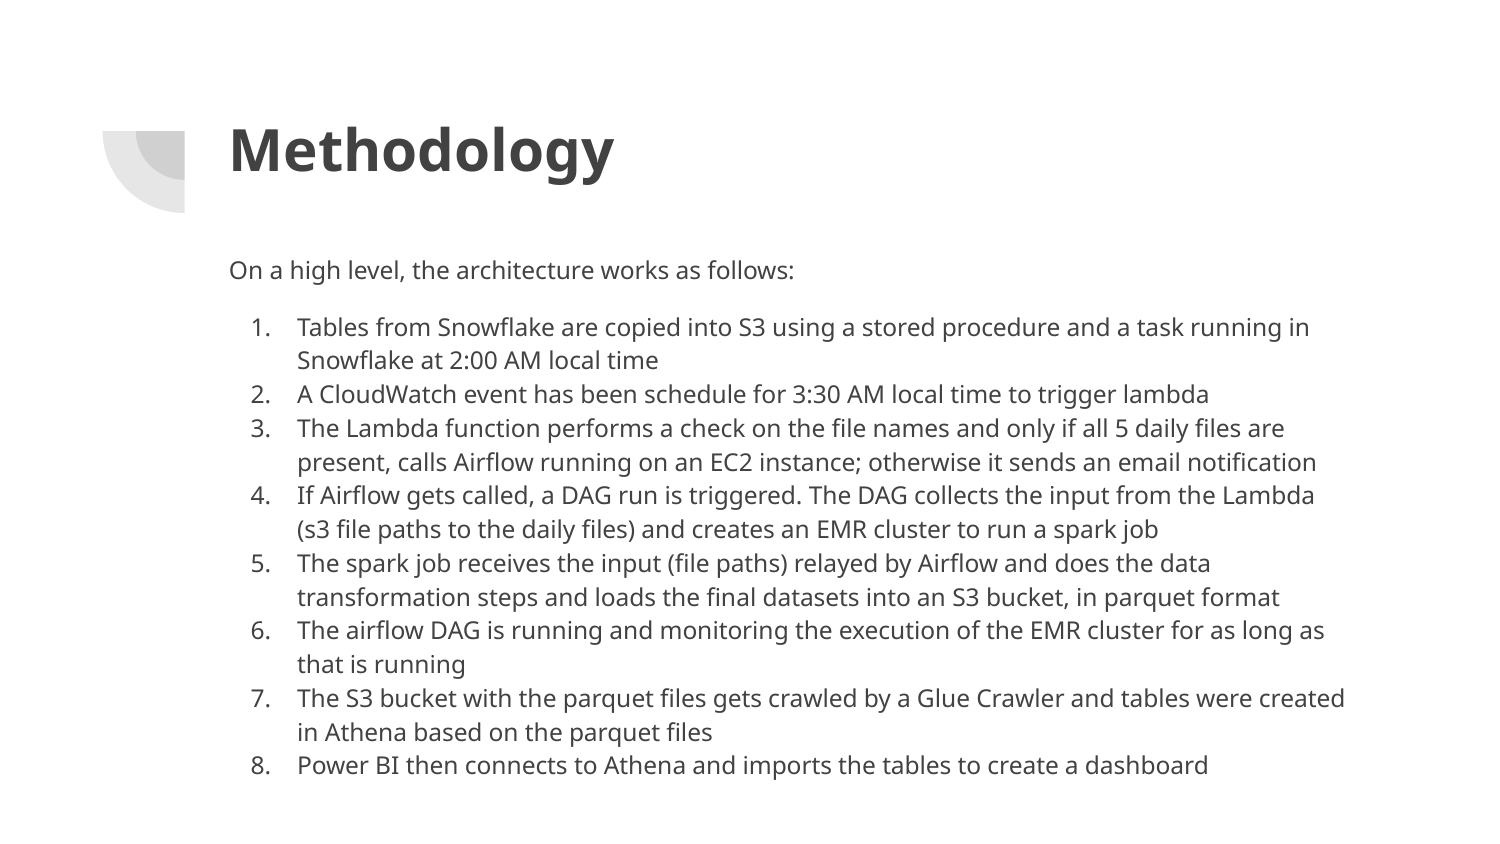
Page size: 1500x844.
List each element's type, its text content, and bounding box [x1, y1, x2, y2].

title Methodology [213, 98, 1368, 235]
list On a high level, the architecture works as follows: Tables from Snowflake are copied into S3 using a stored procedure and a task running in Snowflake at 2:00 AM local time A CloudWatch event has been schedule for 3:30 AM local time to trigger lambda The Lambda function performs a check on the file names and only if all 5 daily files are present, calls Airflow running on an EC2 instance; otherwise it sends an email notification If Airflow gets called, a DAG run is triggered. The DAG collects the input from the Lambda (s3 file paths to the daily files) and creates an EMR cluster to run a spark job The spark job receives the input (file paths) relayed by Airflow and does the data transformation steps and loads the final datasets into an S3 bucket, in parquet format The airflow DAG is running and monitoring the execution of the EMR cluster for as long as that is running The S3 bucket with the parquet files gets crawled by a Glue Crawler and tables were created in Athena based on the parquet files Power BI then connects to Athena and imports the tables to create a dashboard [213, 235, 1368, 802]
